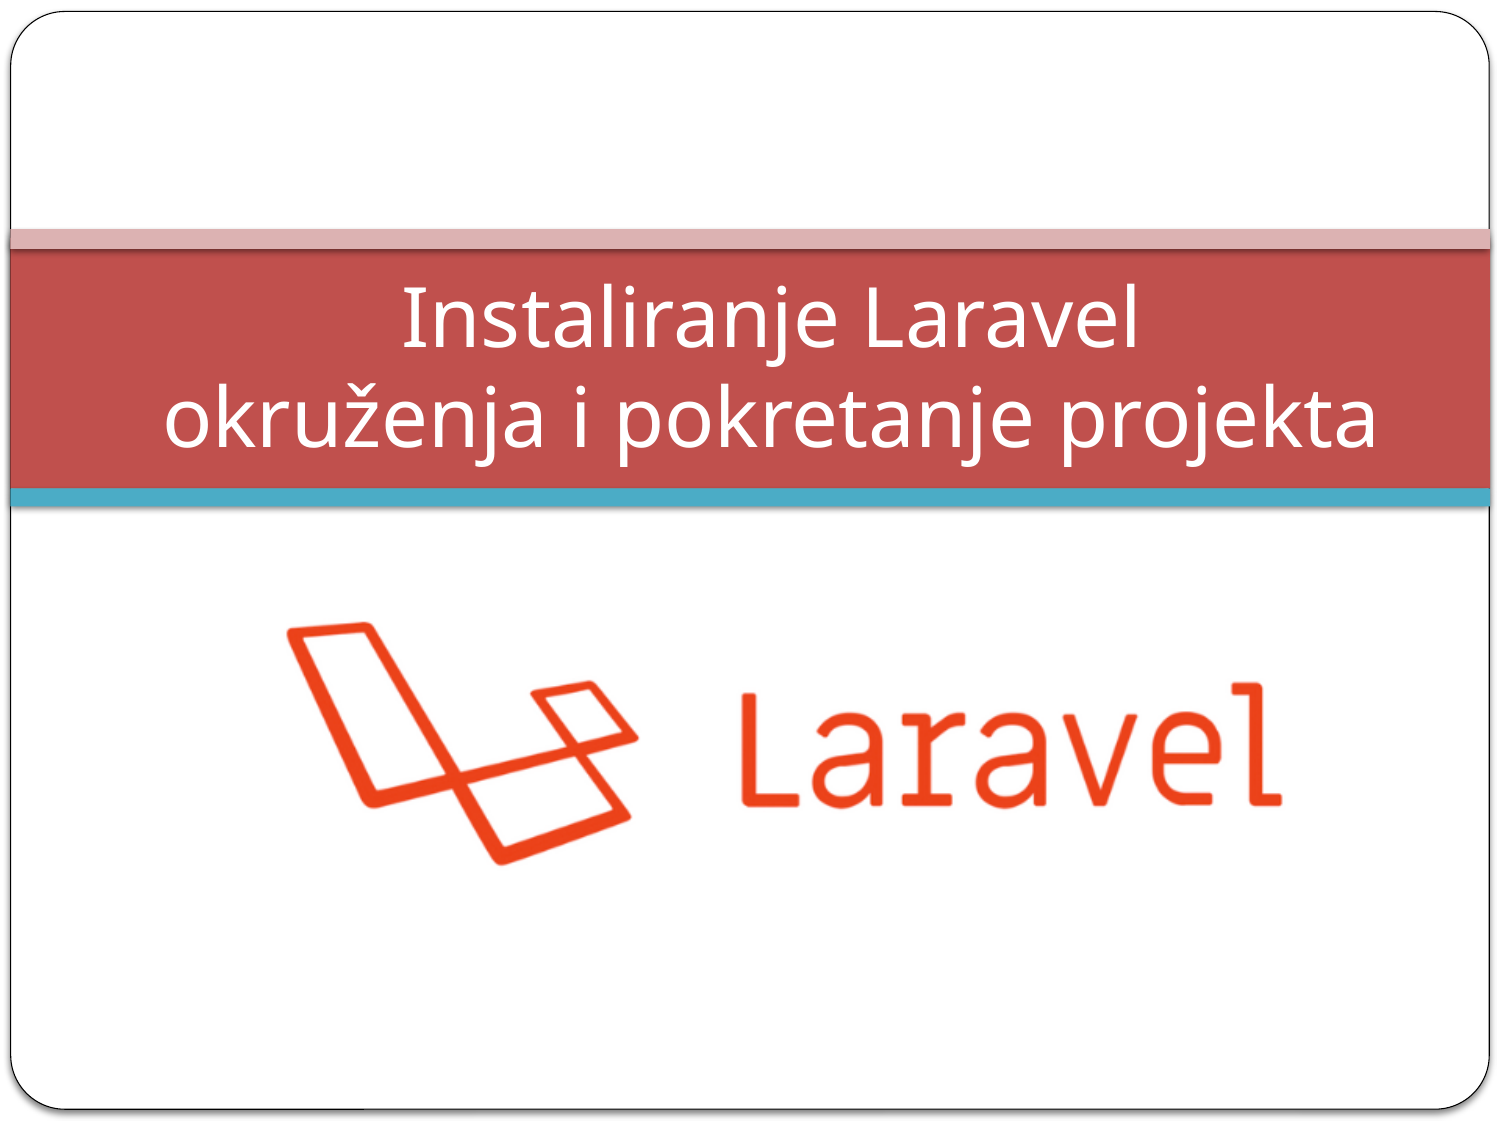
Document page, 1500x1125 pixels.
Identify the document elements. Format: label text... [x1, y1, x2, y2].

title Instaliranje Laravel okruženja i pokretanje projekta [45, 219, 1499, 516]
picture [264, 597, 1328, 880]
